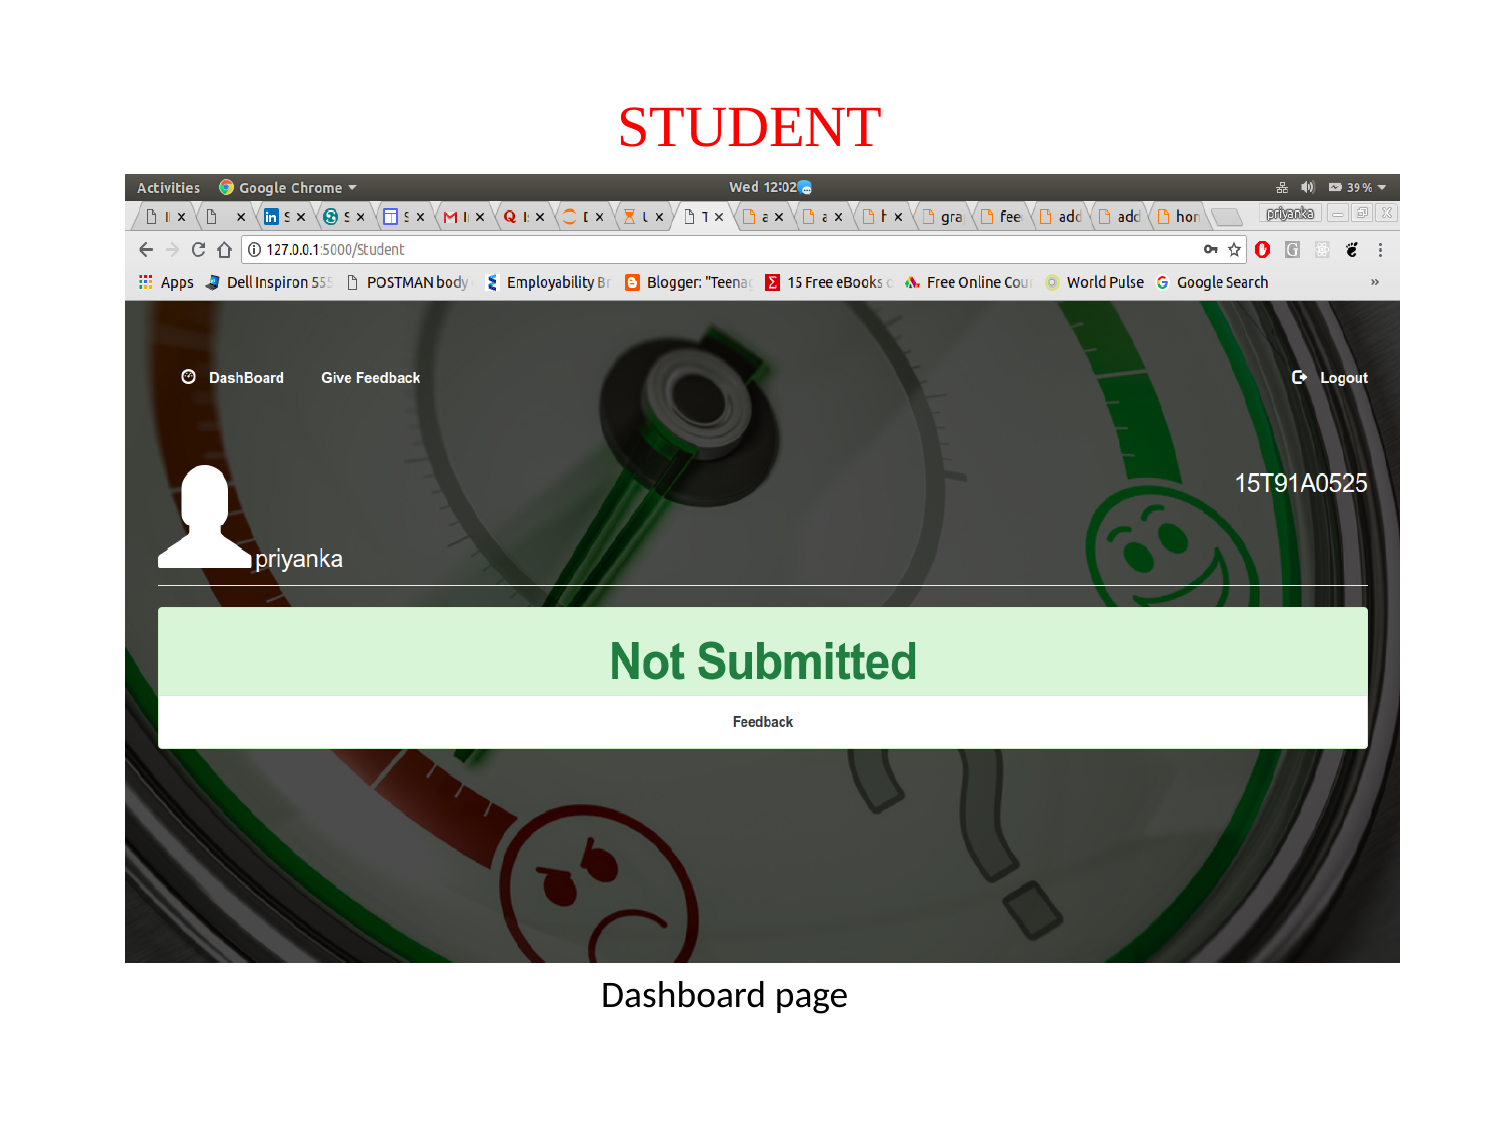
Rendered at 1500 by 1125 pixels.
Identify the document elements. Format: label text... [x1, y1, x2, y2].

picture [124, 174, 1401, 963]
text_box STUDENT [75, 62, 1425, 185]
text_box Dashboard page [224, 971, 1225, 1023]
